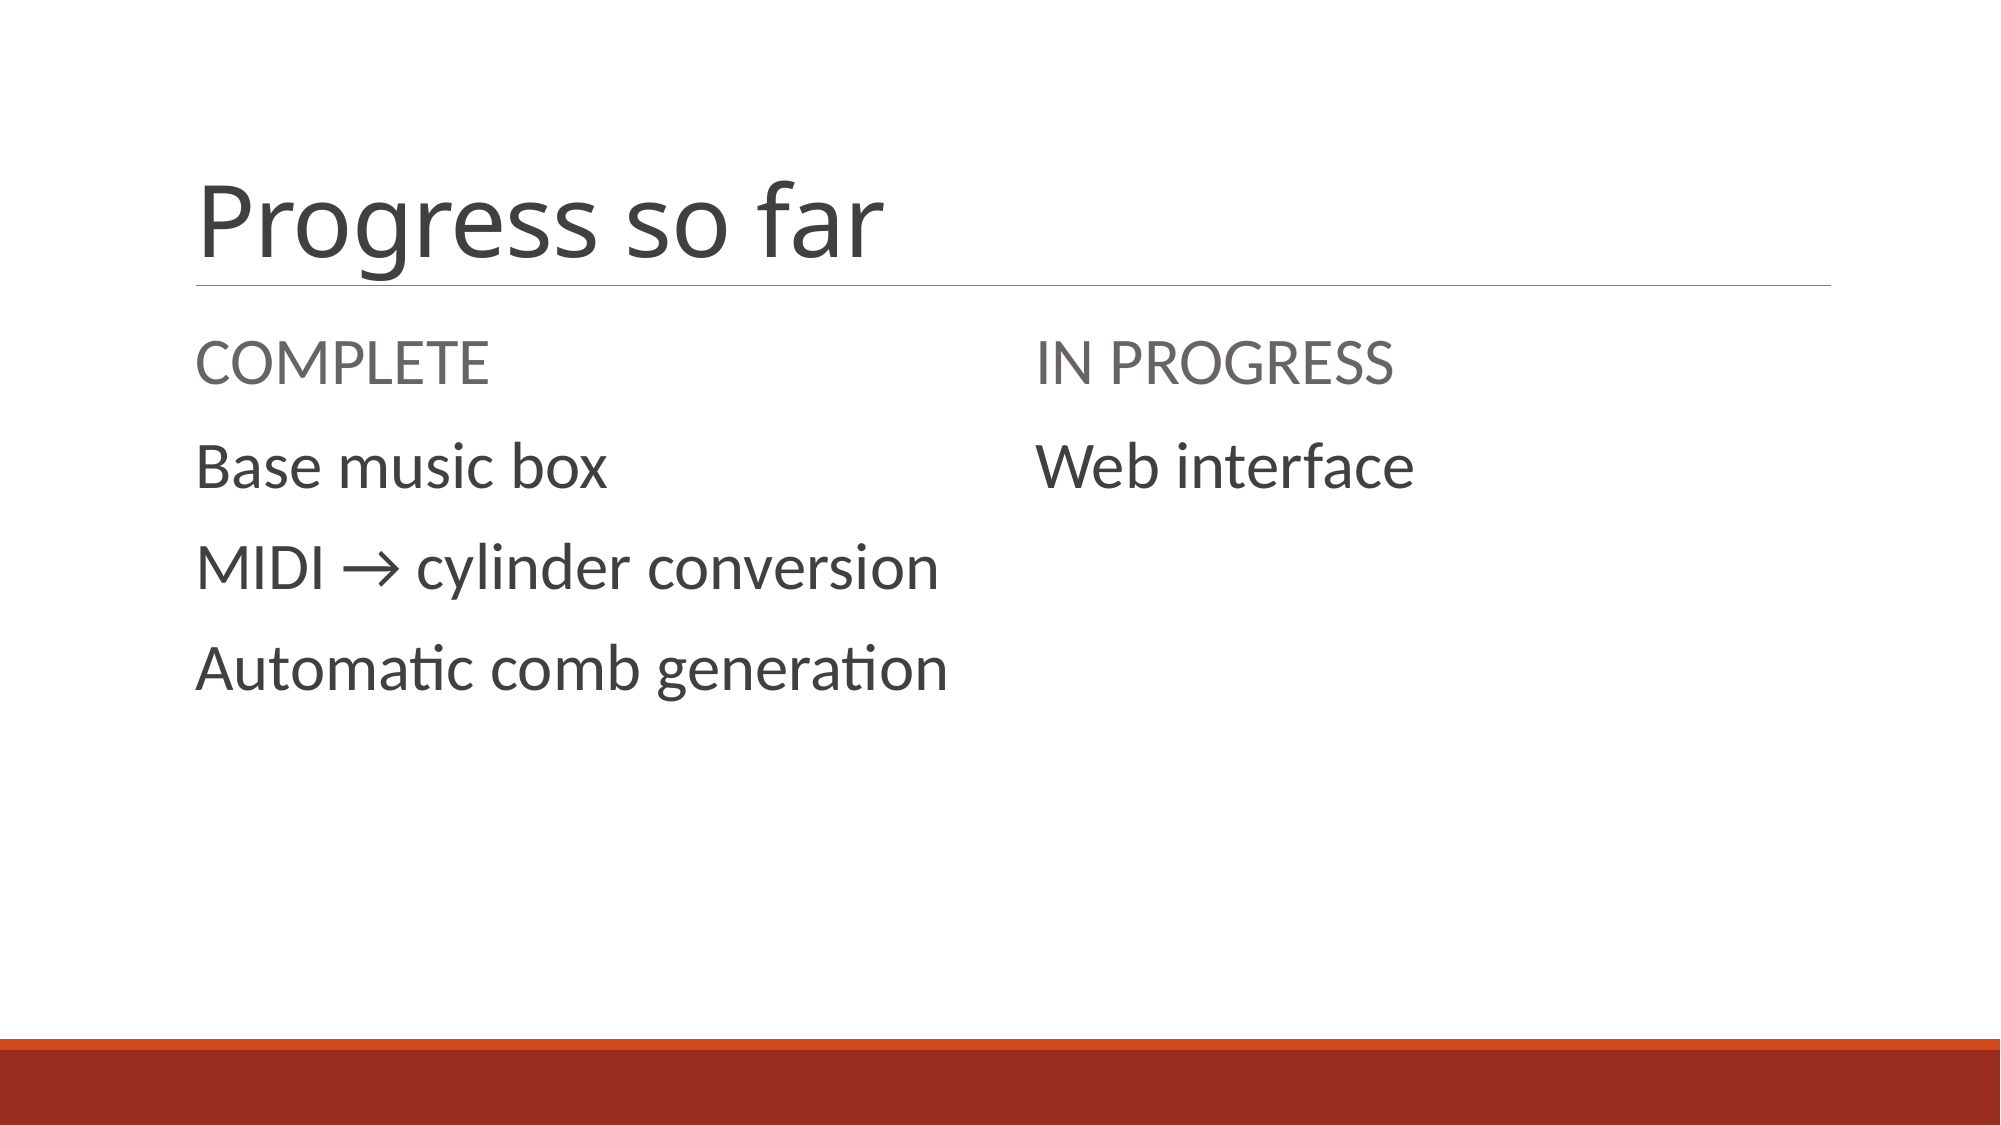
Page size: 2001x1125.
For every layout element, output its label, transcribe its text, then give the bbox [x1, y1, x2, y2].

title Progress so far [180, 47, 1830, 285]
list In progress [1020, 302, 1830, 423]
list Web interface [1020, 423, 1830, 978]
list Complete [180, 302, 990, 423]
list Base music box MIDI → cylinder conversion Automatic comb generation [180, 423, 990, 978]
